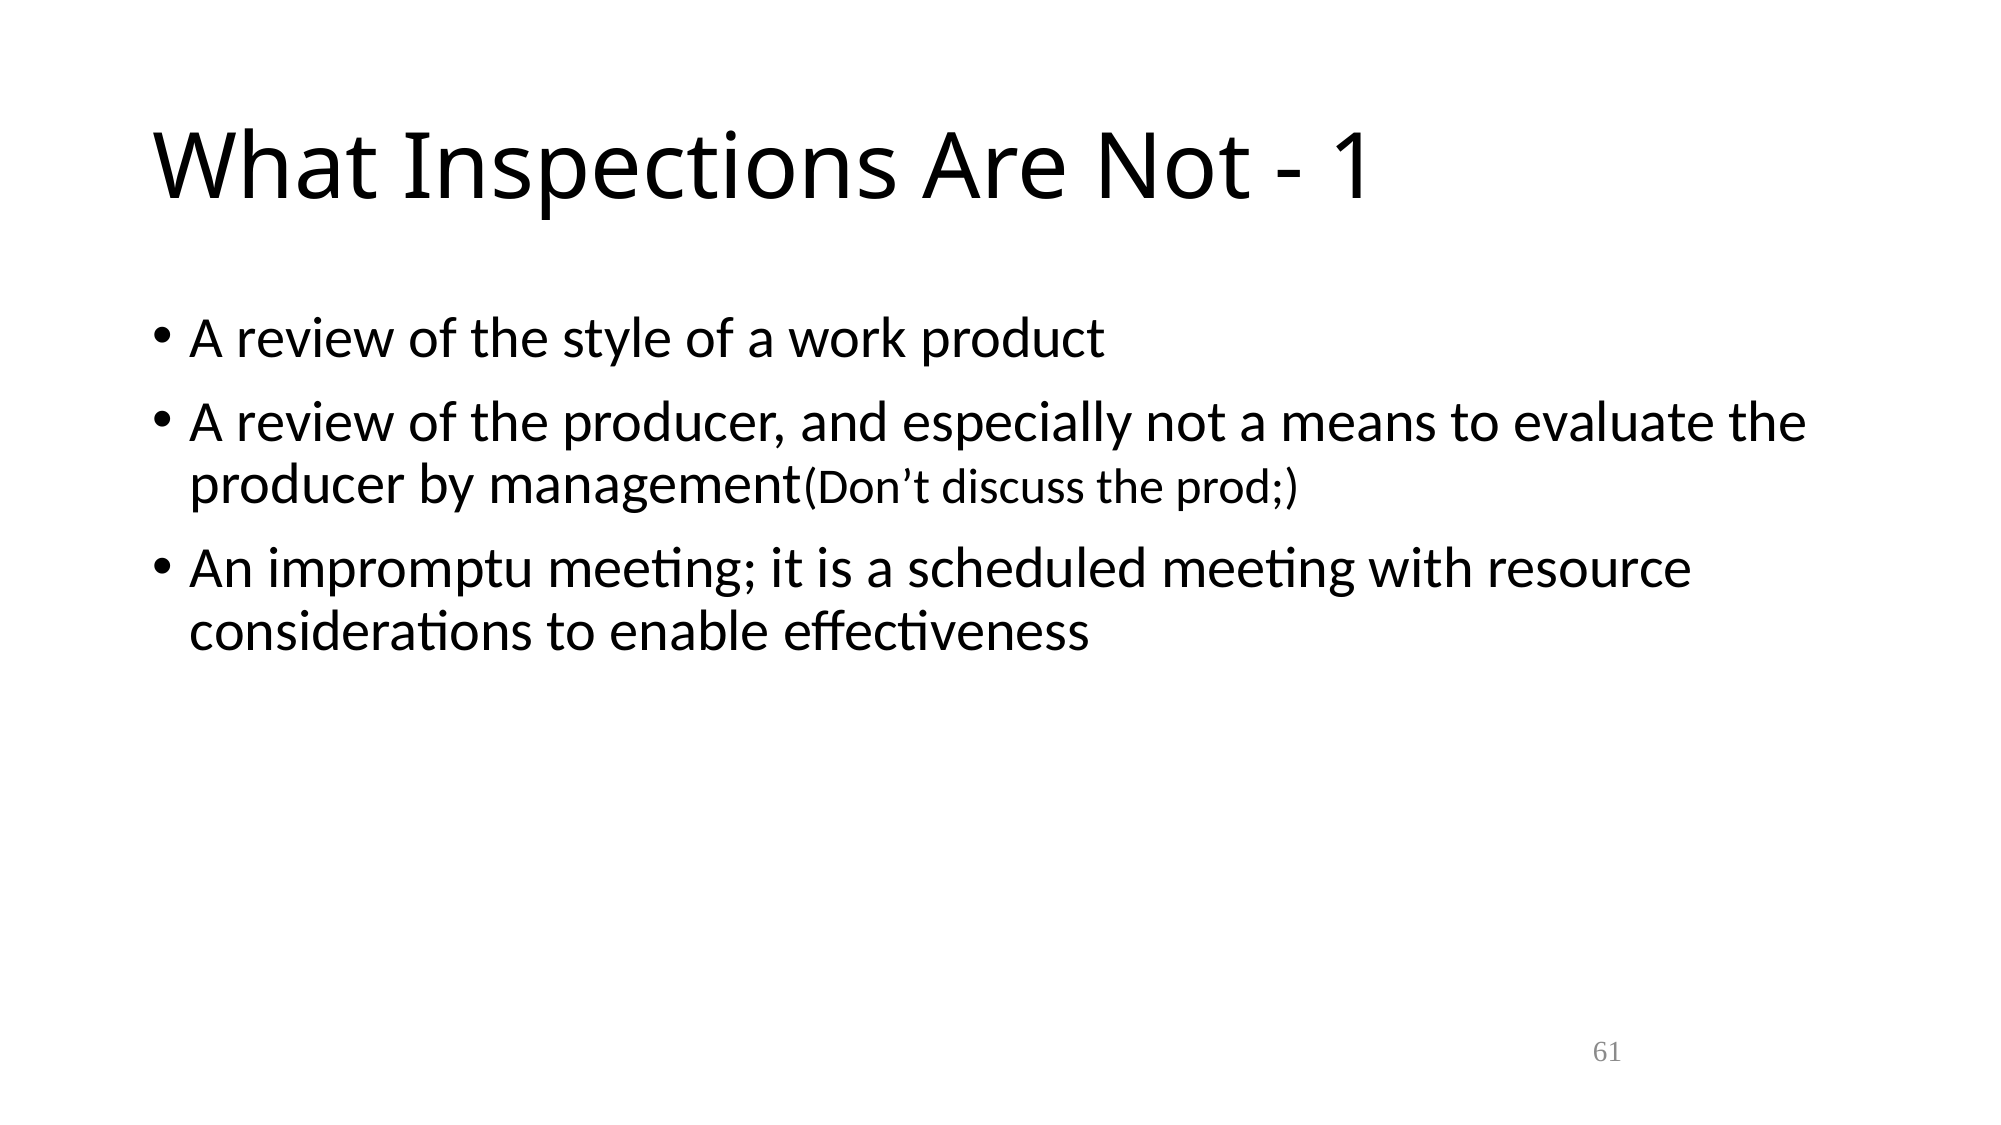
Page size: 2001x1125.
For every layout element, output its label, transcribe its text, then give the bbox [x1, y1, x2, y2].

title What Inspections Are Not - 1 [137, 59, 1863, 278]
slide_number 61 [1325, 1025, 1638, 1100]
list A review of the style of a work product A review of the producer, and especially not a means to evaluate the producer by management(Don’t discuss the prod;) An impromptu meeting; it is a scheduled meeting with resource considerations to enable effectiveness [137, 299, 1863, 1014]
